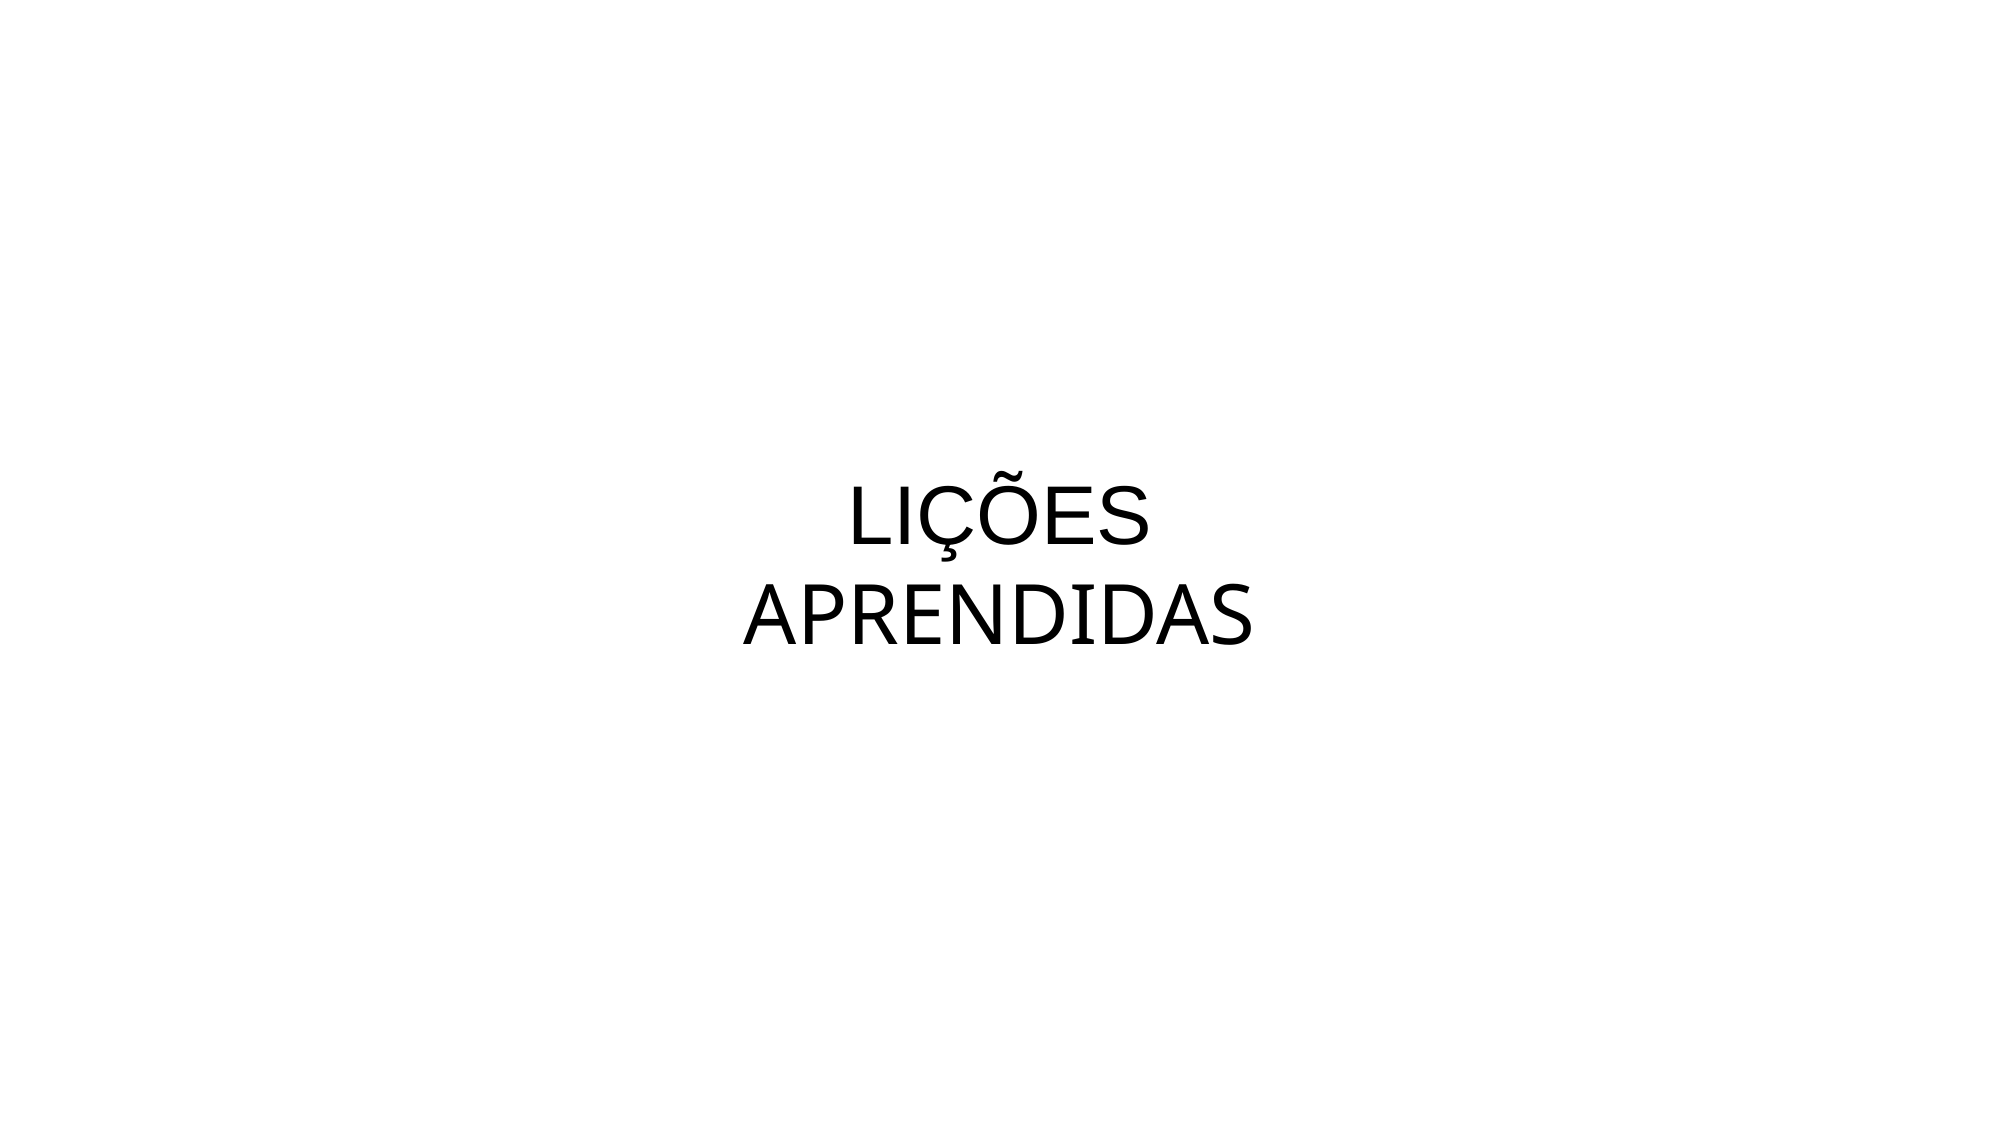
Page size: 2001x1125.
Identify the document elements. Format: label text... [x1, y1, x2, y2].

text_box LIÇÕES APRENDIDAS [729, 453, 1271, 669]
